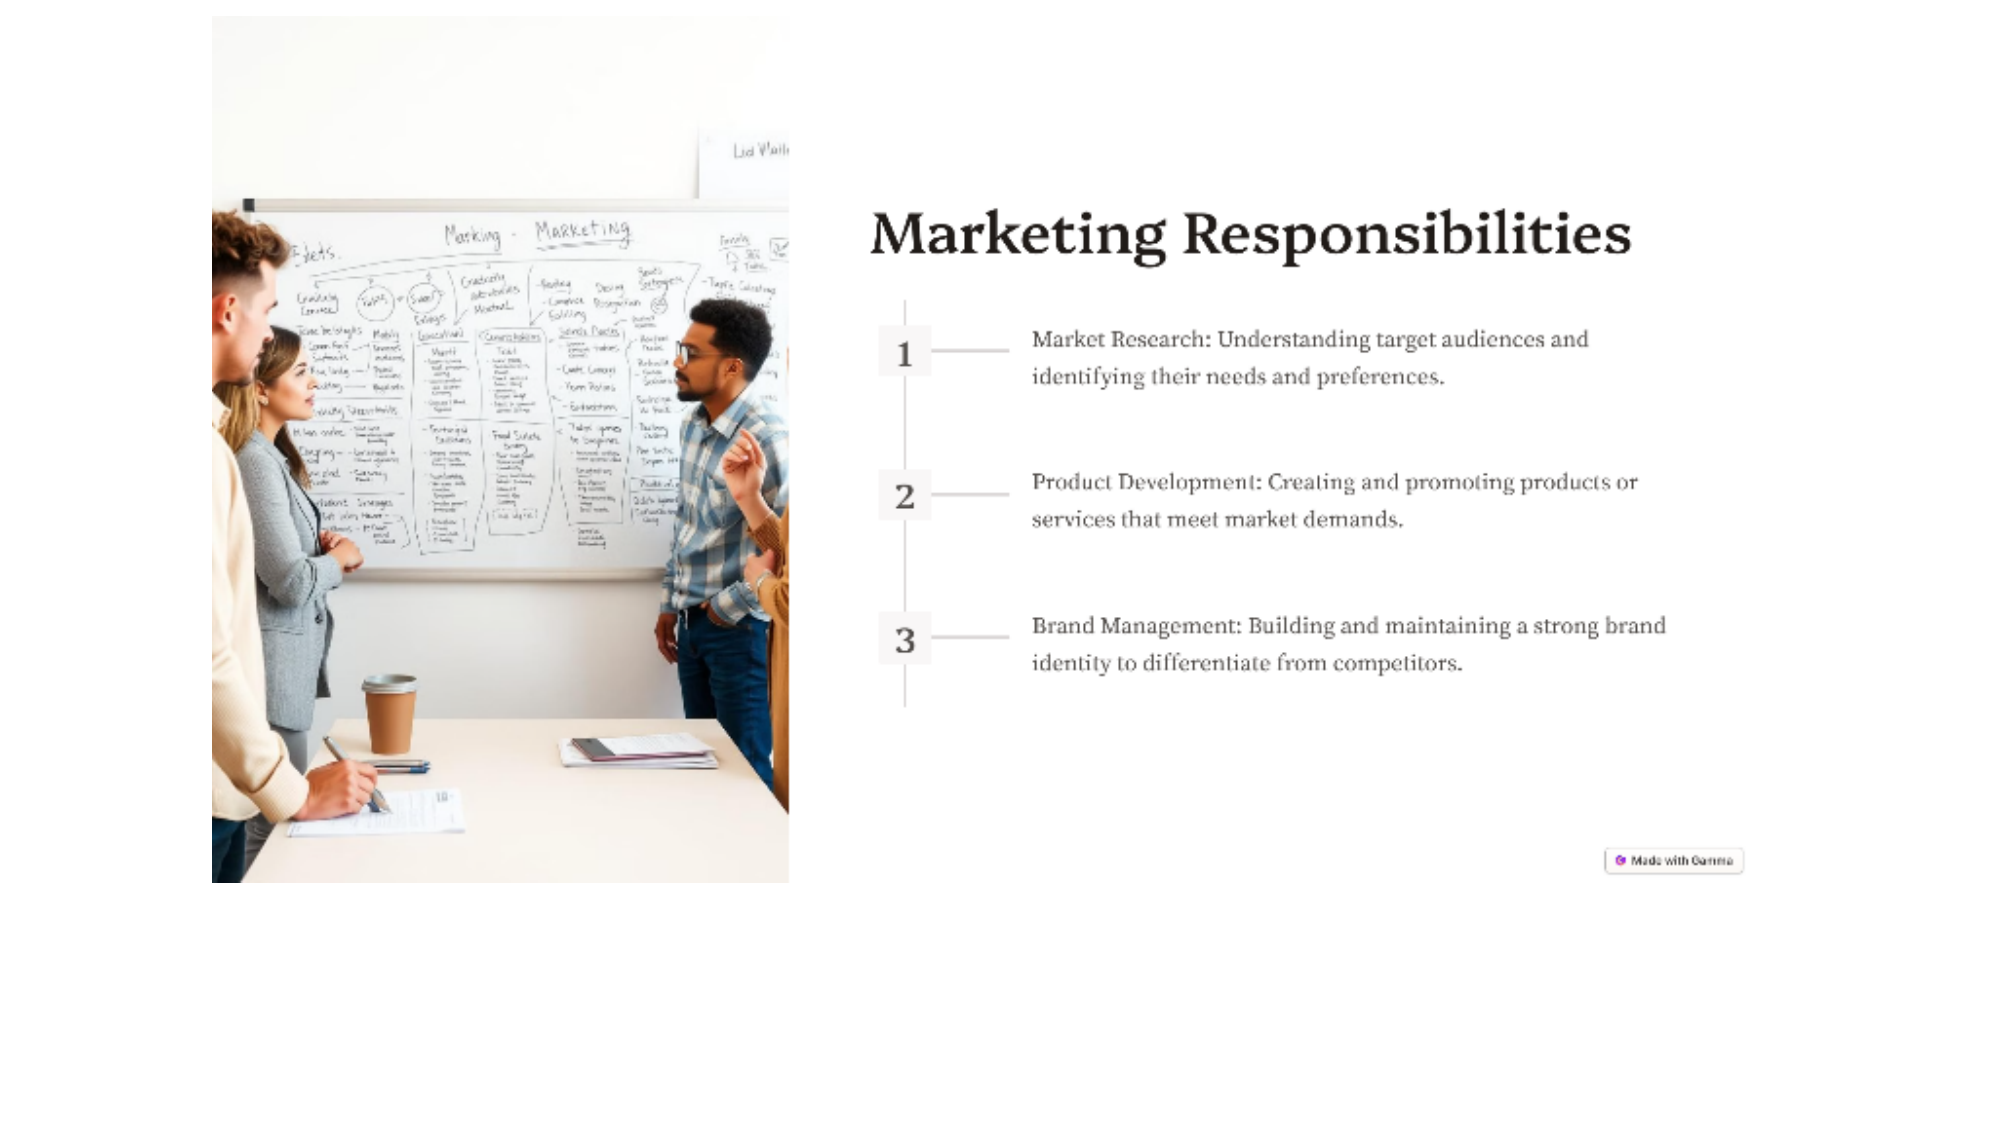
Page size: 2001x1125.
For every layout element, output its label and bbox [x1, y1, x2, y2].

picture [212, 16, 1753, 883]
